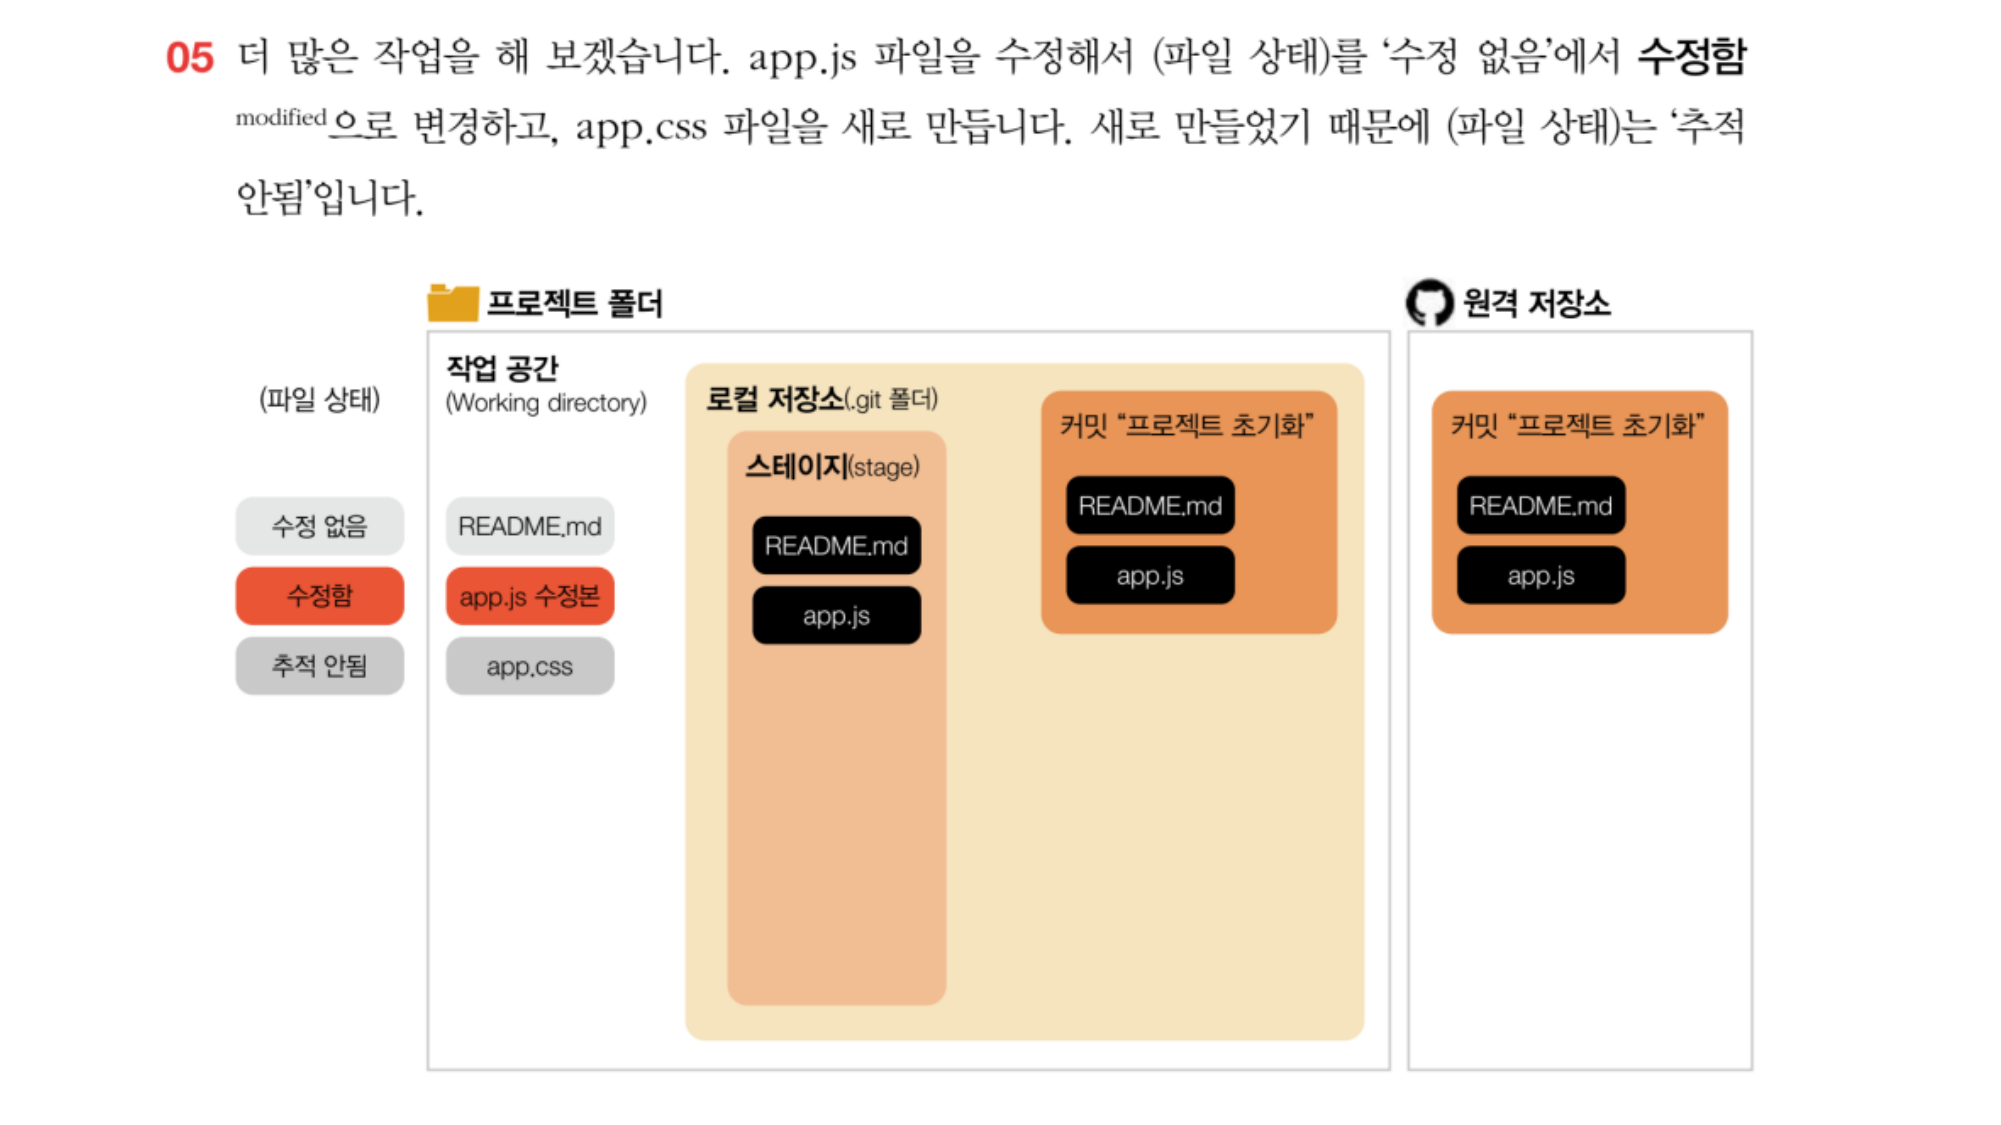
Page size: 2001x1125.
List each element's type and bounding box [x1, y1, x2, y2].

picture [154, 22, 1827, 1091]
